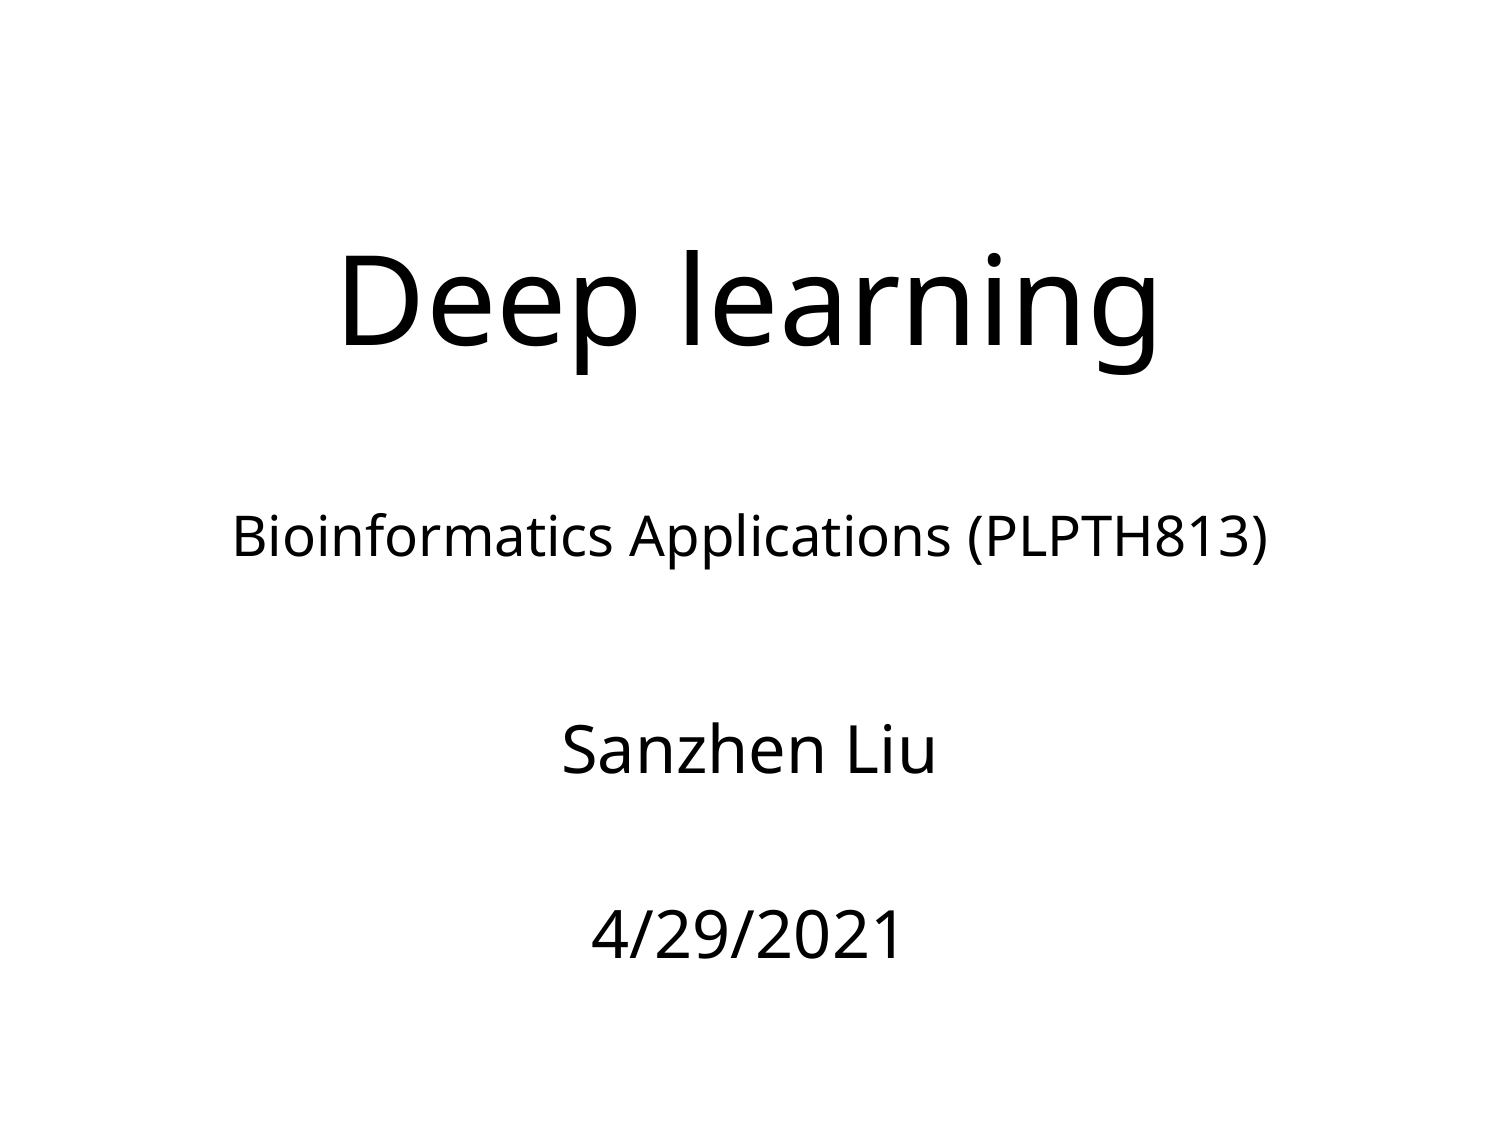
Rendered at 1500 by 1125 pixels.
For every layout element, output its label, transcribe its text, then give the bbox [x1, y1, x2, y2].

title Deep learning Bioinformatics Applications (PLPTH813) [112, 184, 1388, 576]
subtitle Sanzhen Liu 4/29/2021 [187, 708, 1313, 980]
